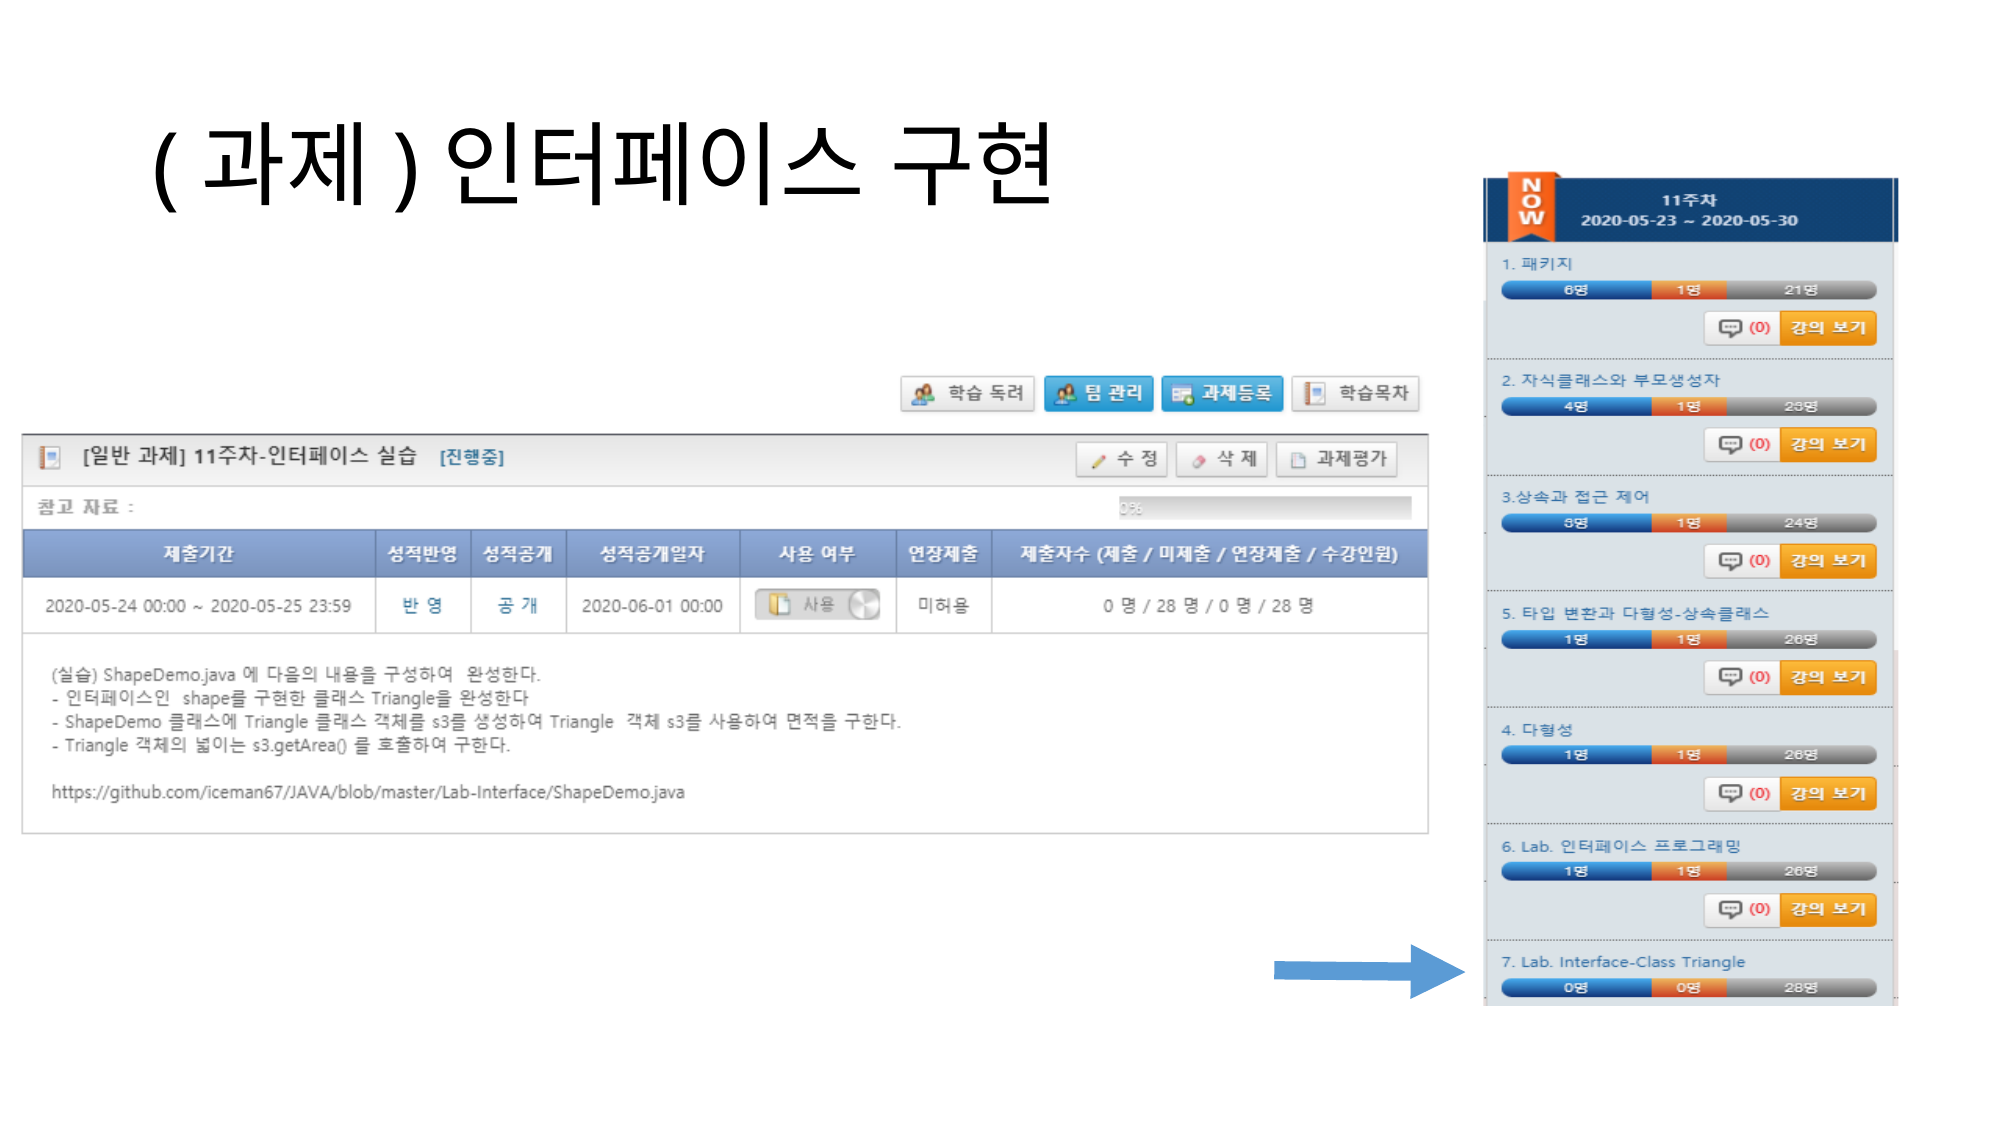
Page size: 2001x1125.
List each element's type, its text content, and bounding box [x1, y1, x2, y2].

picture [17, 351, 1448, 858]
title (과제)인터페이스 구현 [137, 59, 1863, 278]
picture [1483, 168, 1899, 1006]
